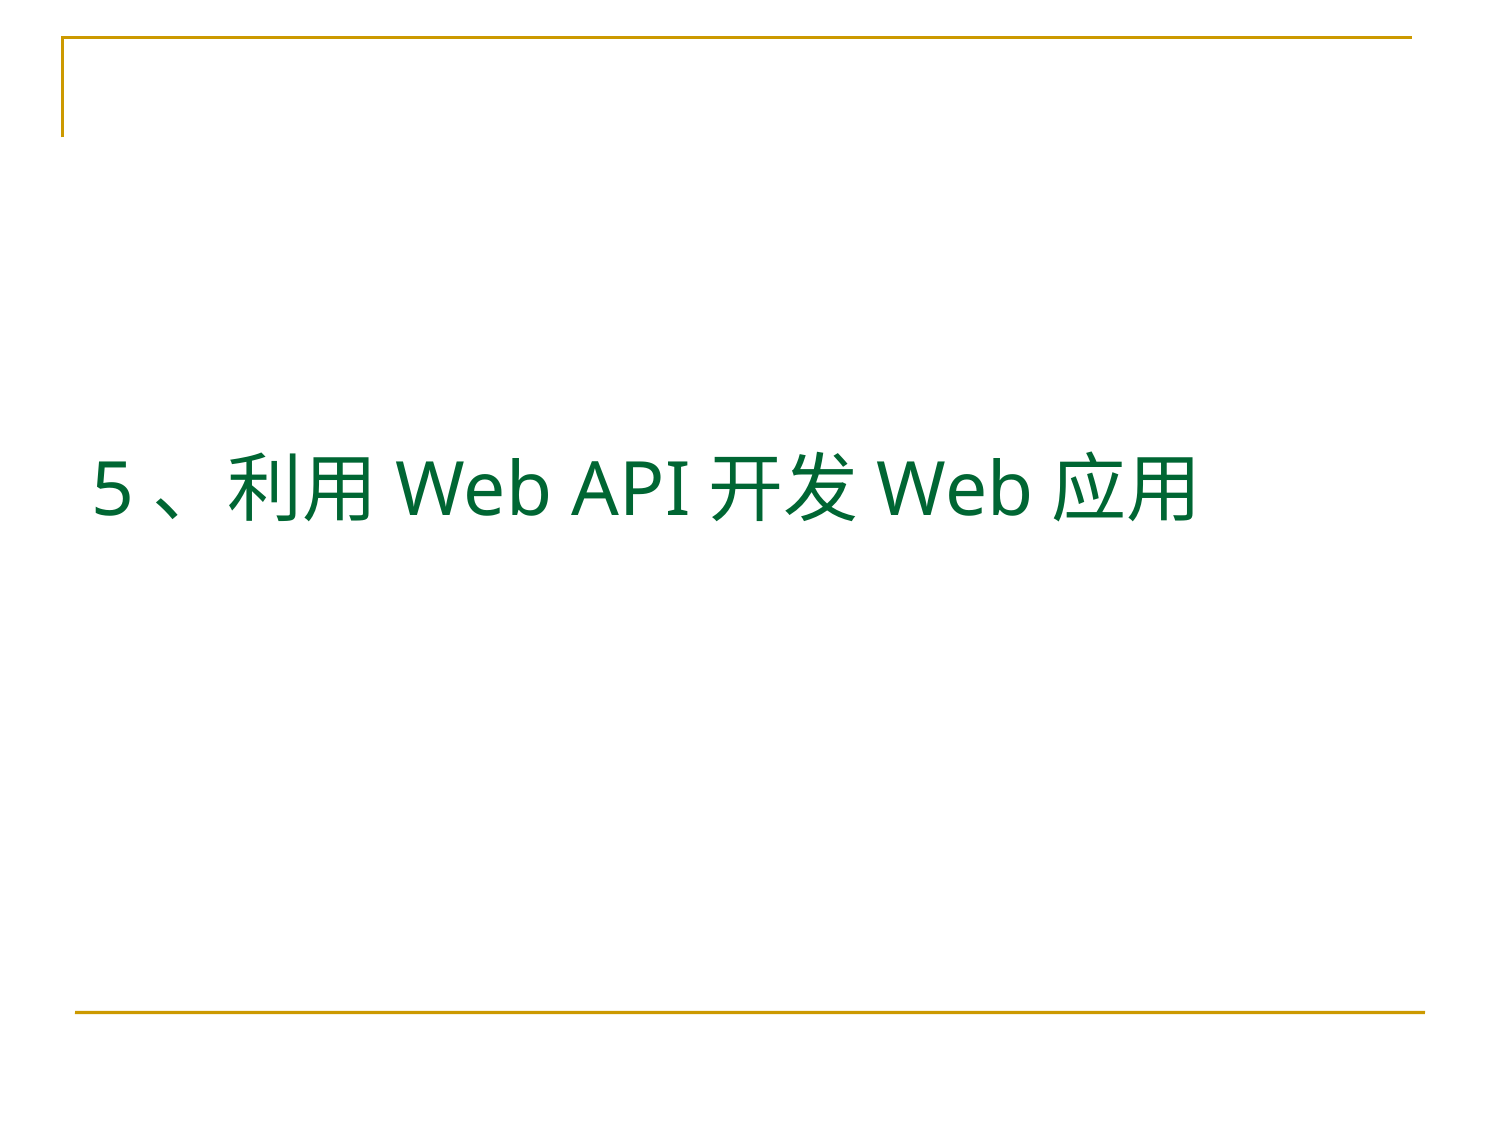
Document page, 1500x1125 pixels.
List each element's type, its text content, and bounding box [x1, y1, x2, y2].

title 5、利用Web API开发Web应用 [76, 432, 1427, 572]
